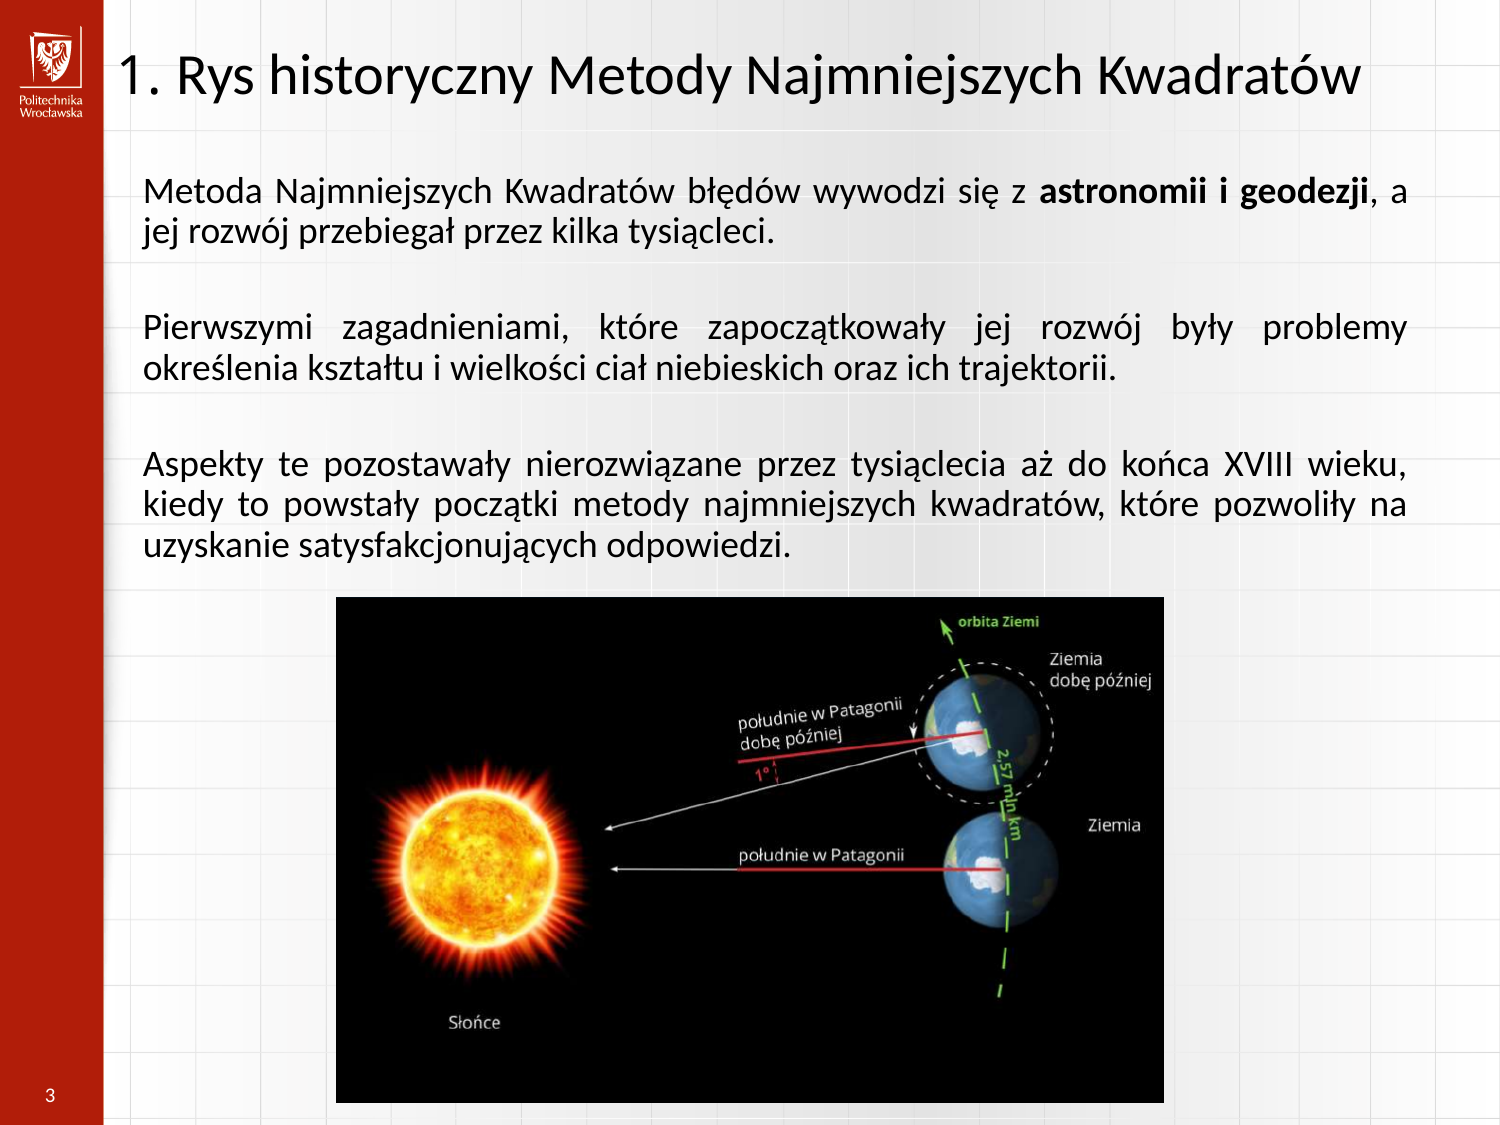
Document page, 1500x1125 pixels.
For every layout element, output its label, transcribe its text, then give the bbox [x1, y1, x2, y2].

text_box Metoda Najmniejszych Kwadratów błędów wywodzi się z astronomii i geodezji, a jej rozwój przebiegał przez kilka tysiącleci. Pierwszymi zagadnieniami, które zapoczątkowały jej rozwój były problemy określenia kształtu i wielkości ciał niebieskich oraz ich trajektorii. Aspekty te pozostawały nierozwiązane przez tysiąclecia aż do końca XVIII wieku, kiedy to powstały początki metody najmniejszych kwadratów, które pozwoliły na uzyskanie satysfakcjonujących odpowiedzi. [128, 163, 1424, 962]
list 1. Rys historyczny Metody Najmniejszych Kwadratów [116, 0, 1497, 142]
picture [0, 0, 1500, 1125]
